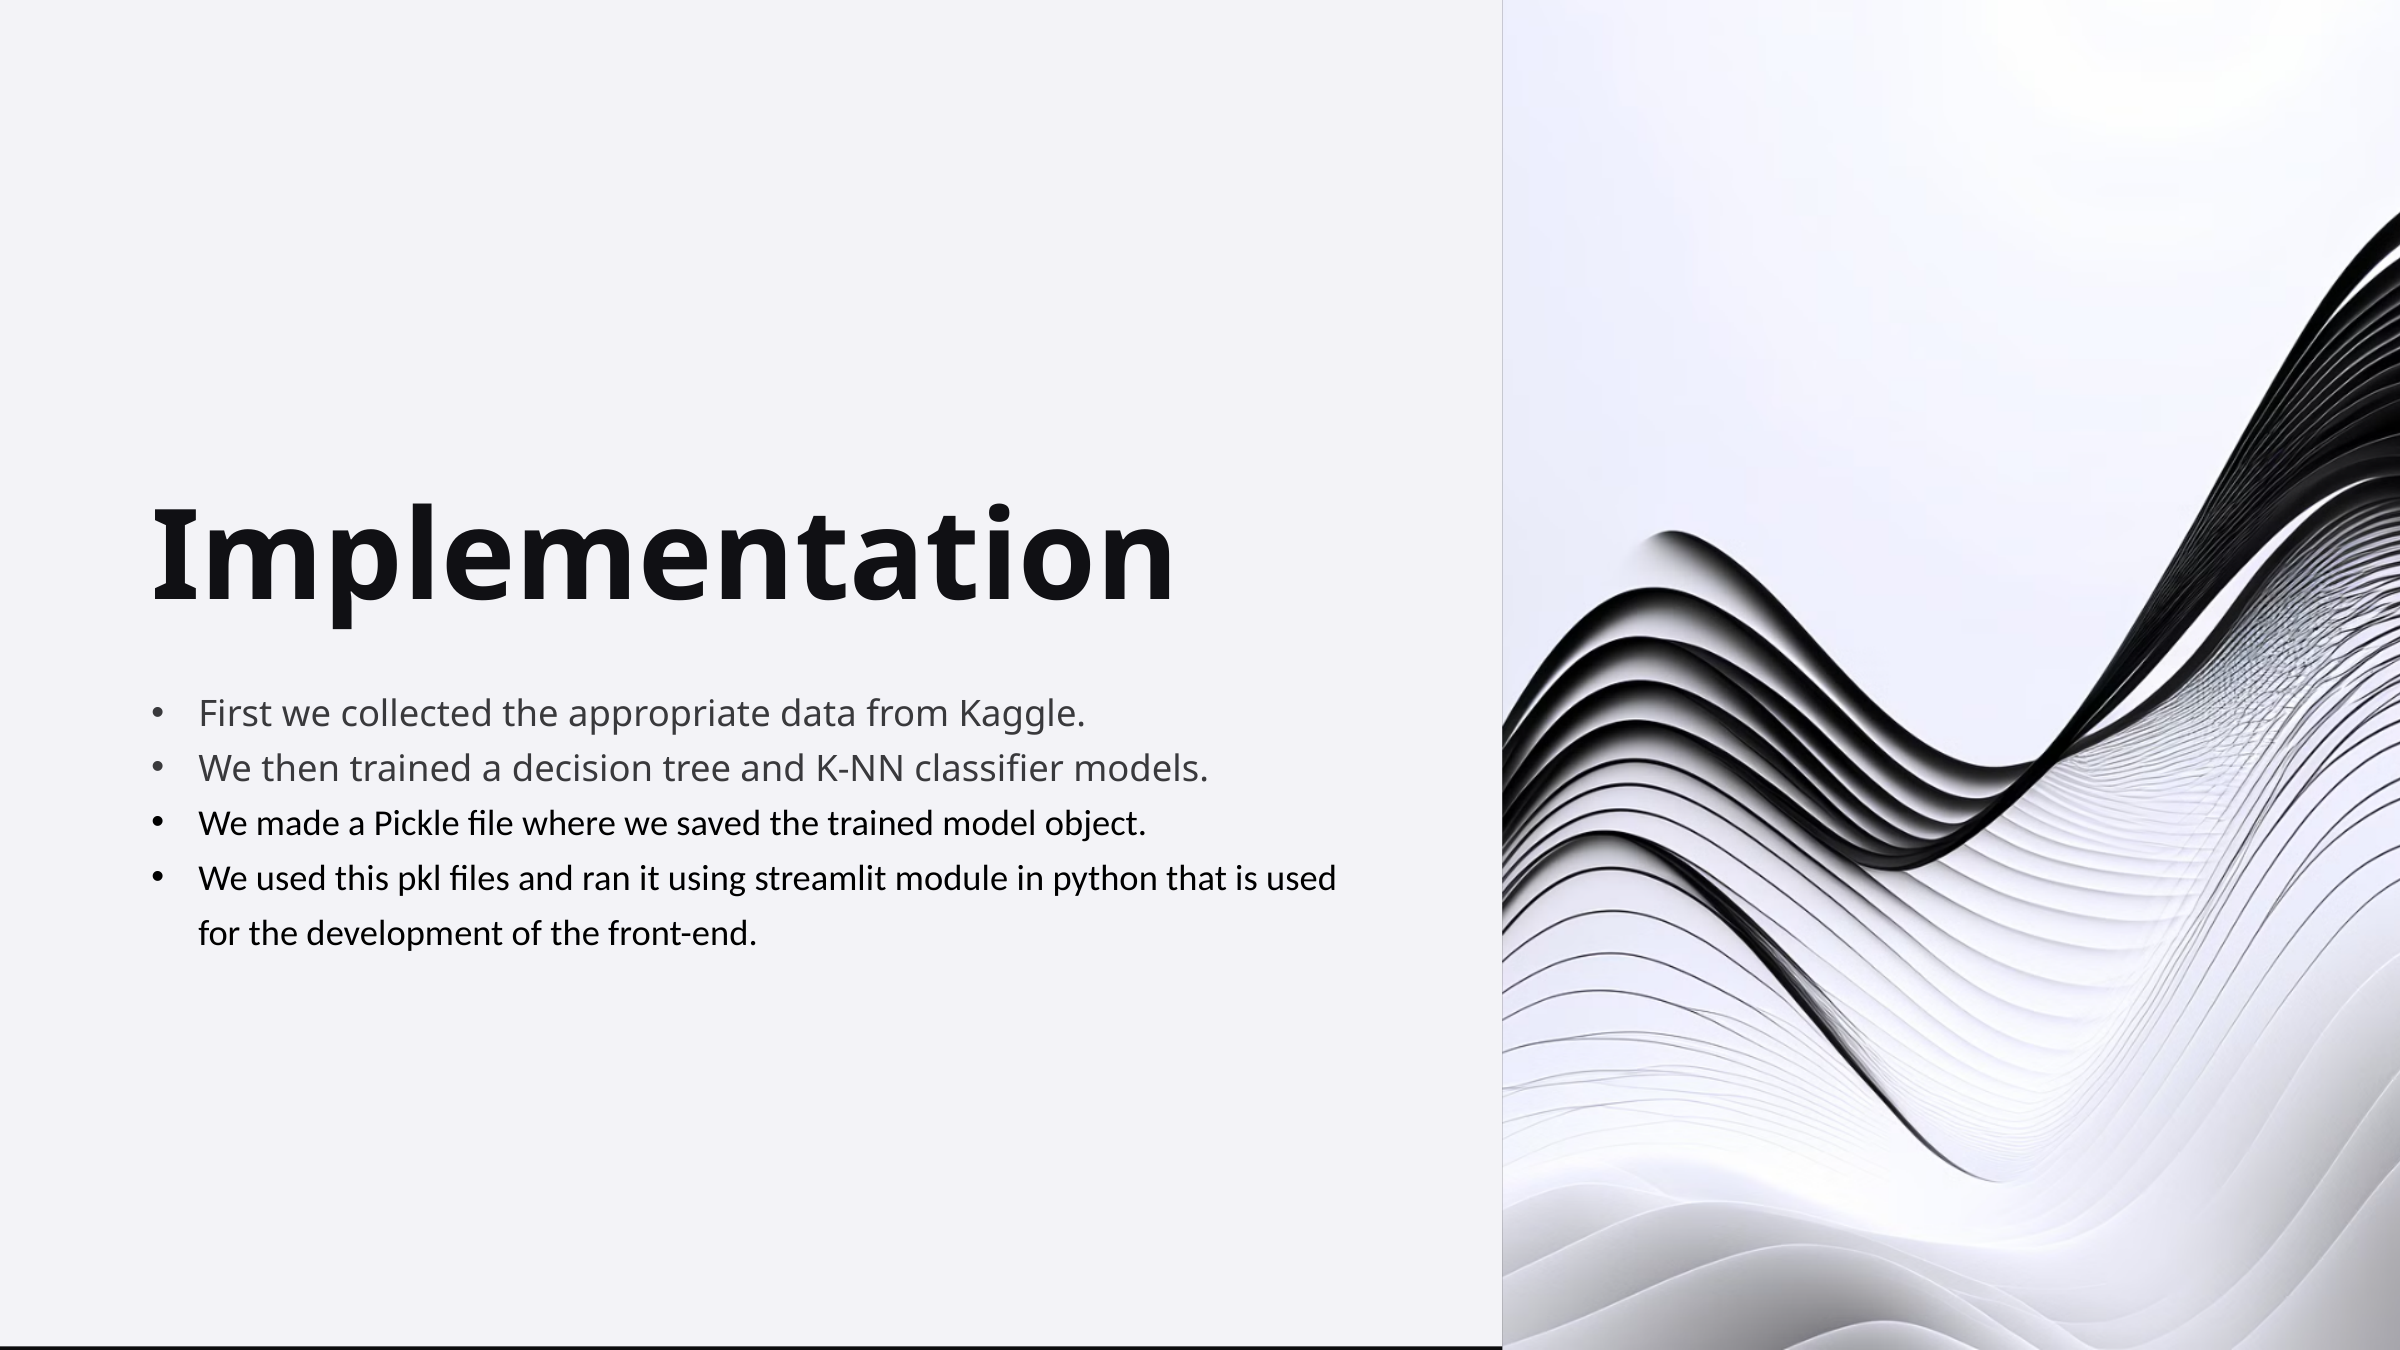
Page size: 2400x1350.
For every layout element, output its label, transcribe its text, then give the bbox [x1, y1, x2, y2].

text_box First we collected the appropriate data from Kaggle. We then trained a decision tree and K-NN classifier models. We made a Pickle file where we saved the trained model object. We used this pkl files and ran it using streamlit module in python that is used for the development of the front-end. [136, 671, 1364, 989]
text_box Implementation [136, 459, 1364, 617]
text_box [0, 0, 1501, 1347]
picture [1501, 0, 2400, 1350]
